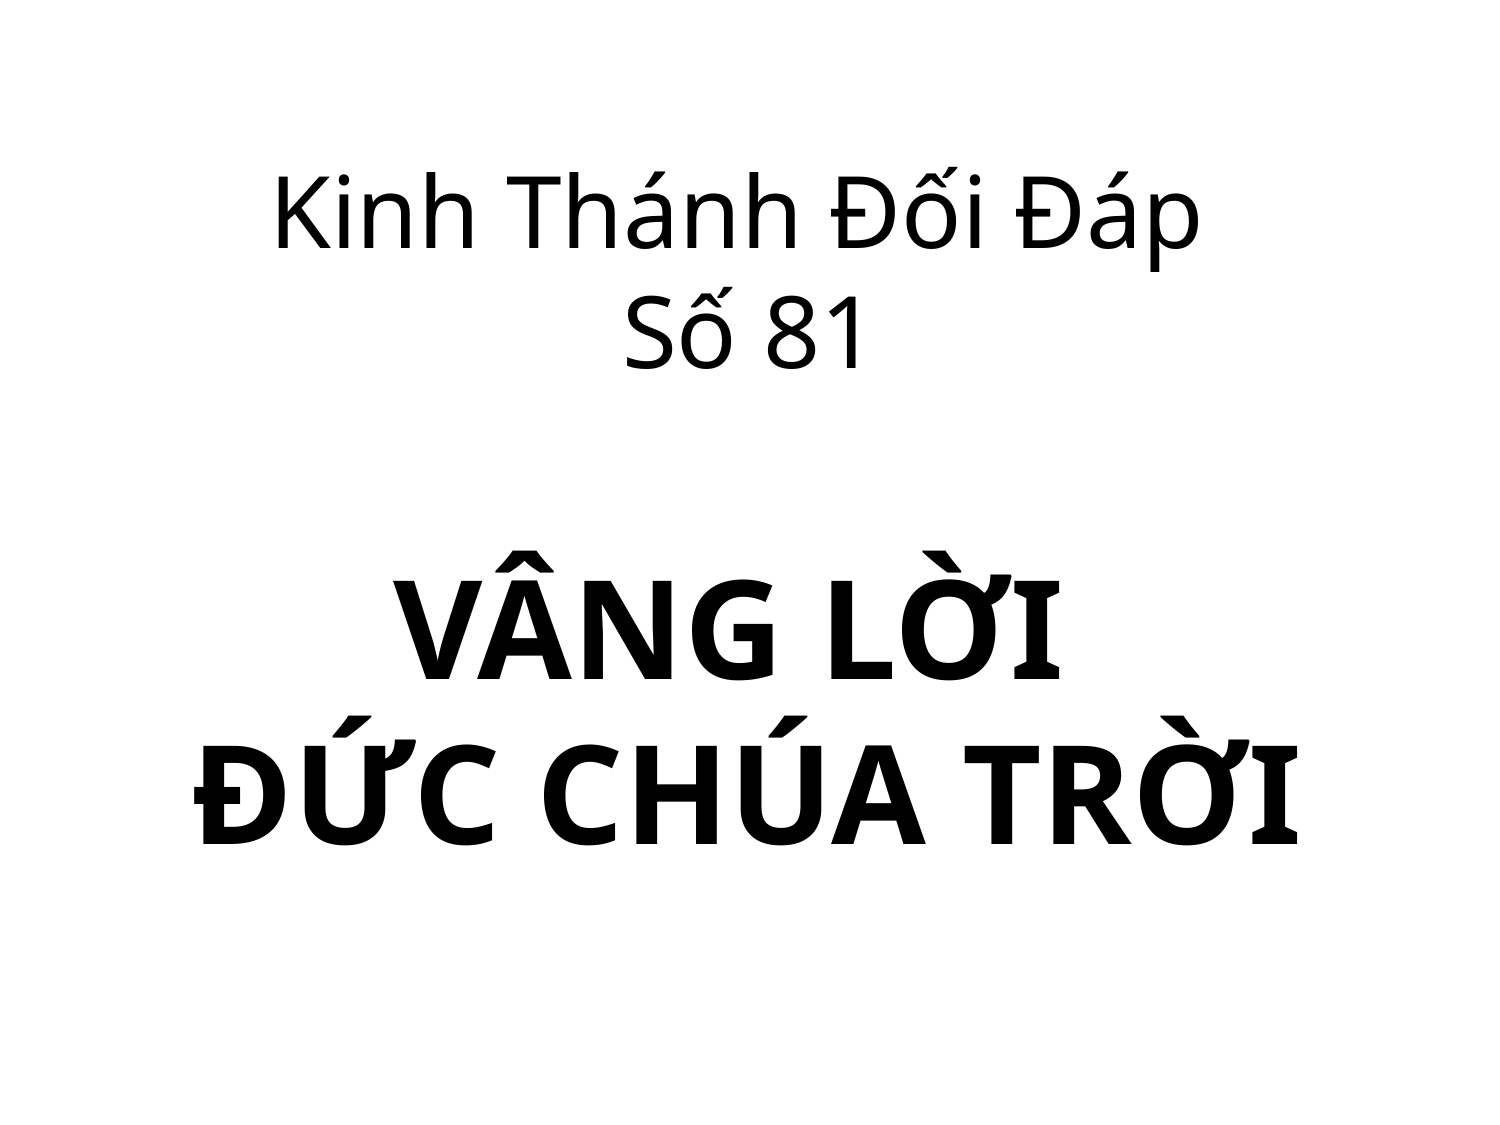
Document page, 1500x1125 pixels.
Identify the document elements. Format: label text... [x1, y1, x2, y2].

text_box Kinh Thánh Đối Đáp Số 81 [200, 141, 1300, 396]
text_box VÂNG LỜI ĐỨC CHÚA TRỜI [176, 534, 1318, 880]
